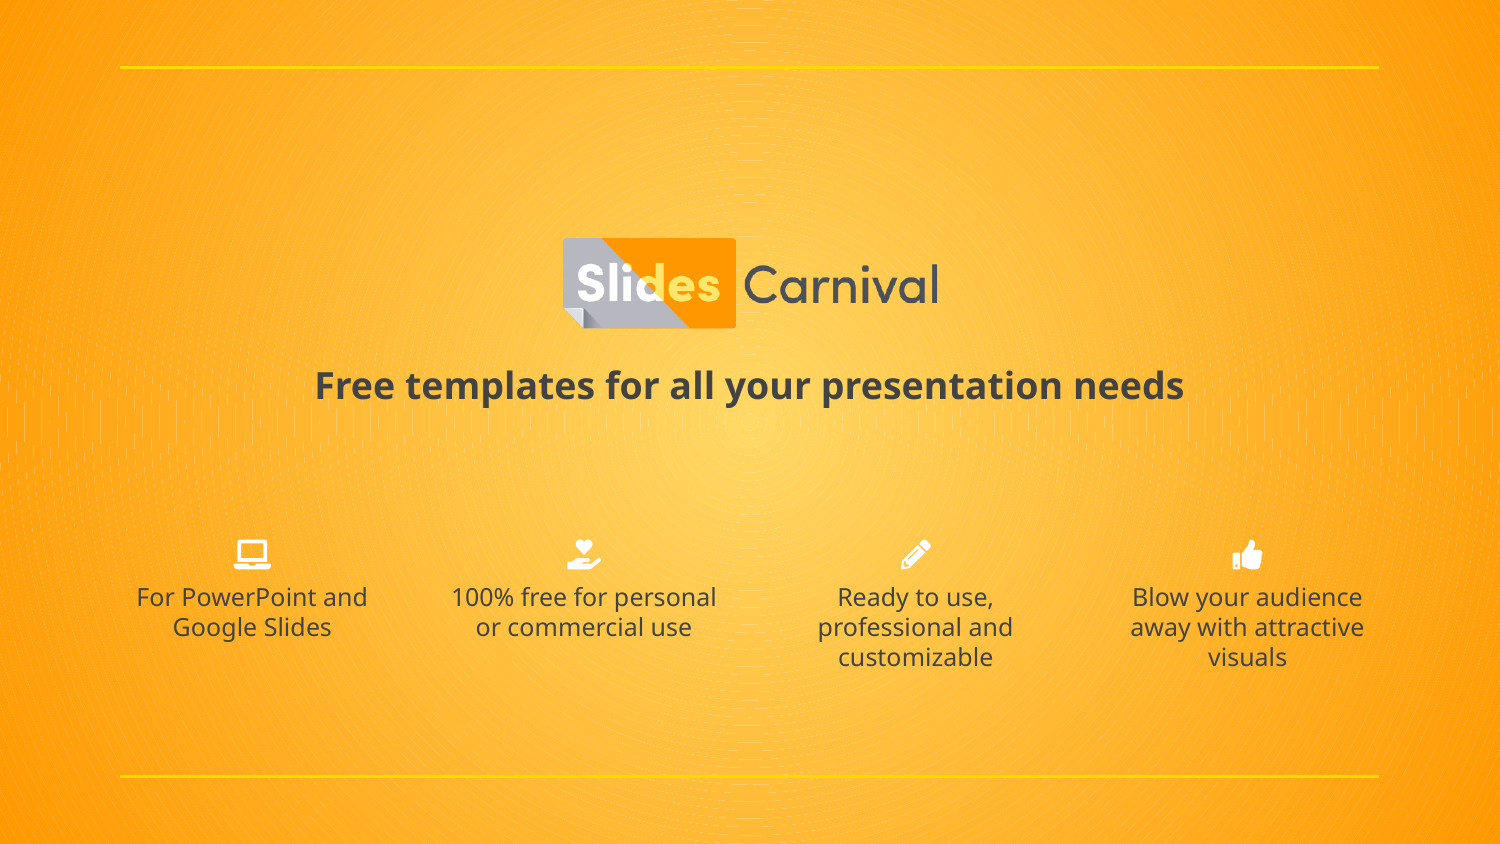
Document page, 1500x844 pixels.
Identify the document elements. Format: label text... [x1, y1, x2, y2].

text_box Free templates for all your presentation needs [181, 362, 1319, 407]
picture [561, 237, 939, 329]
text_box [113, 539, 1387, 687]
